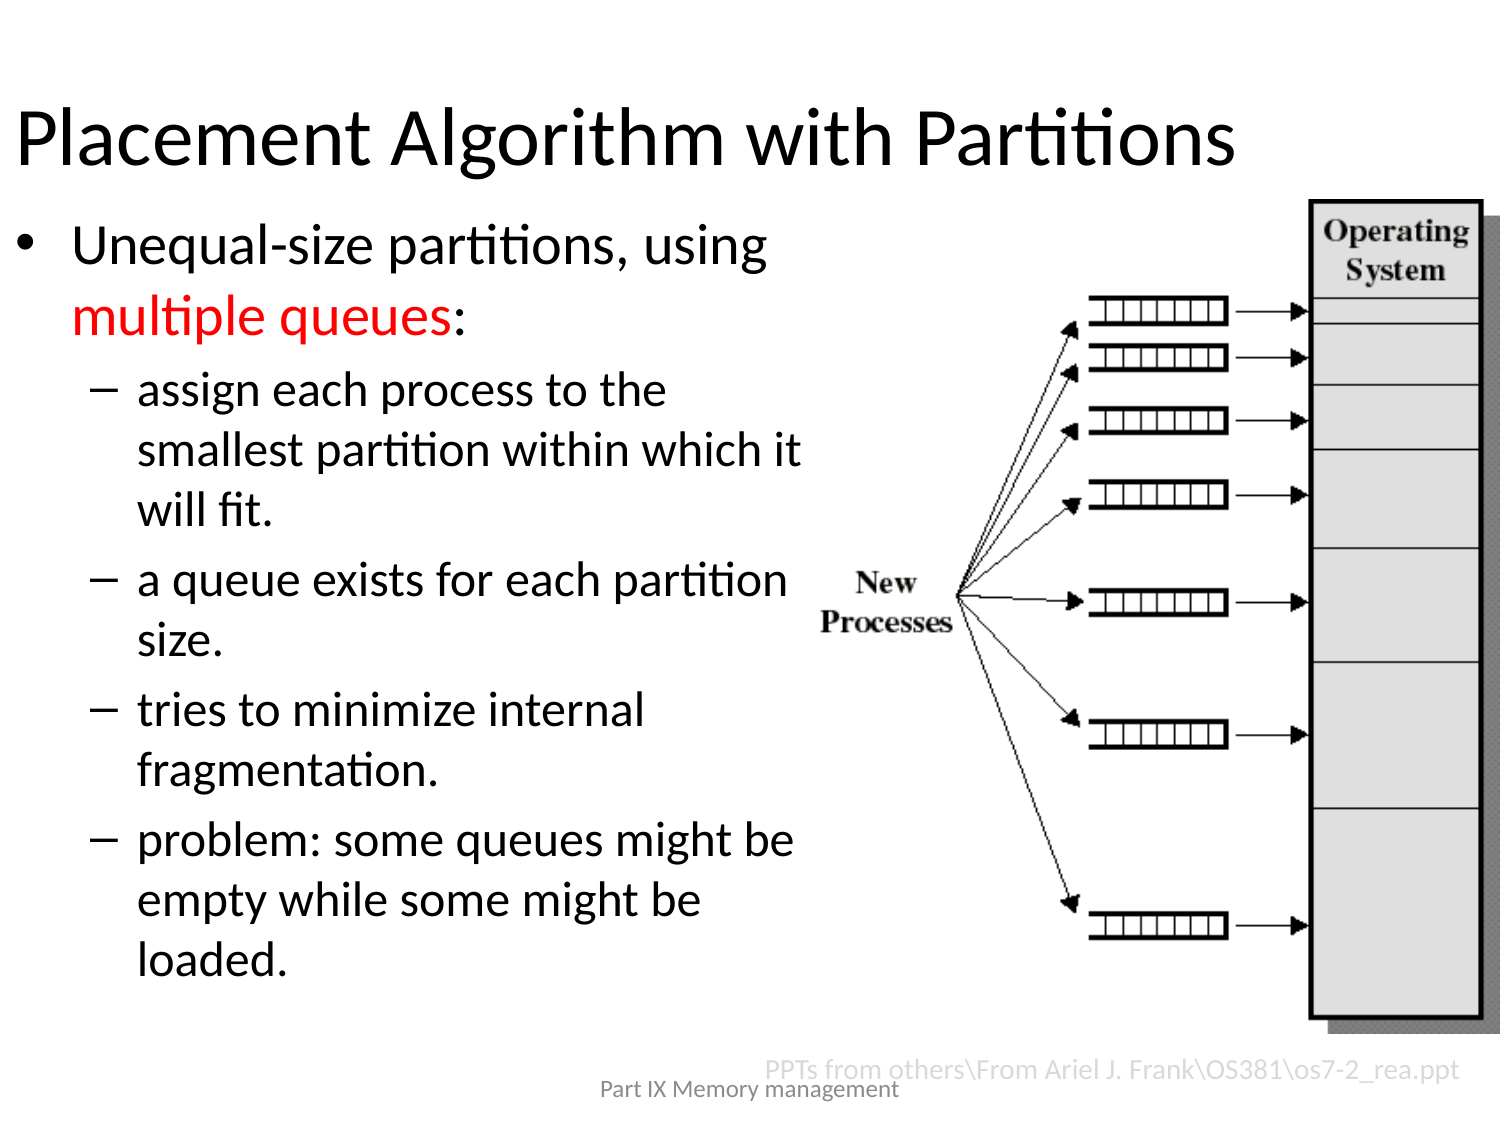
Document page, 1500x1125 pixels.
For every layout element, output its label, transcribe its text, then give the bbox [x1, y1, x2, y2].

footer Part IX Memory management [512, 1050, 988, 1125]
text_box PPTs from others\From Ariel J. Frank\OS381\os7-2_rea.ppt [749, 1042, 1500, 1093]
title Placement Algorithm with Partitions [0, 82, 1375, 182]
list Unequal-size partitions, using multiple queues: assign each process to the smallest partition within which it will fit. a queue exists for each partition size. tries to minimize internal fragmentation. problem: some queues might be empty while some might be loaded. [0, 199, 817, 1037]
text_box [819, 198, 1500, 1035]
